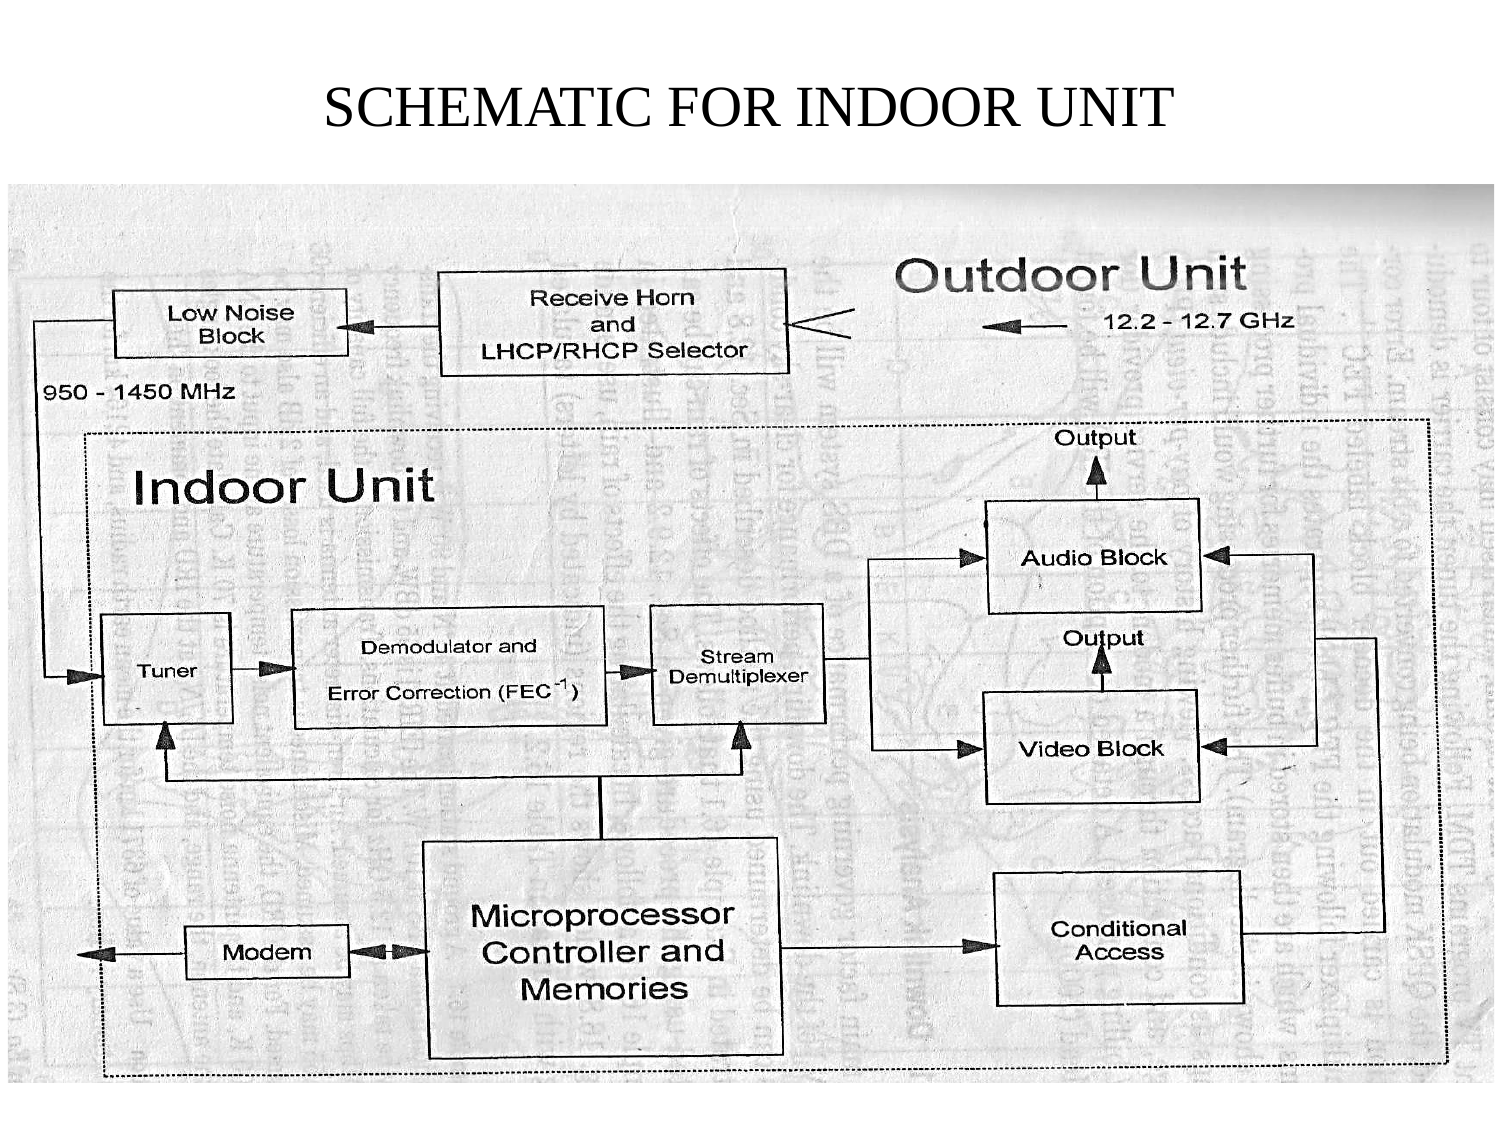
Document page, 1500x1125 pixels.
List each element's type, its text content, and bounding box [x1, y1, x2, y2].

picture [7, 184, 1495, 1083]
title SCHEMATIC FOR INDOOR UNIT [112, 22, 1388, 183]
